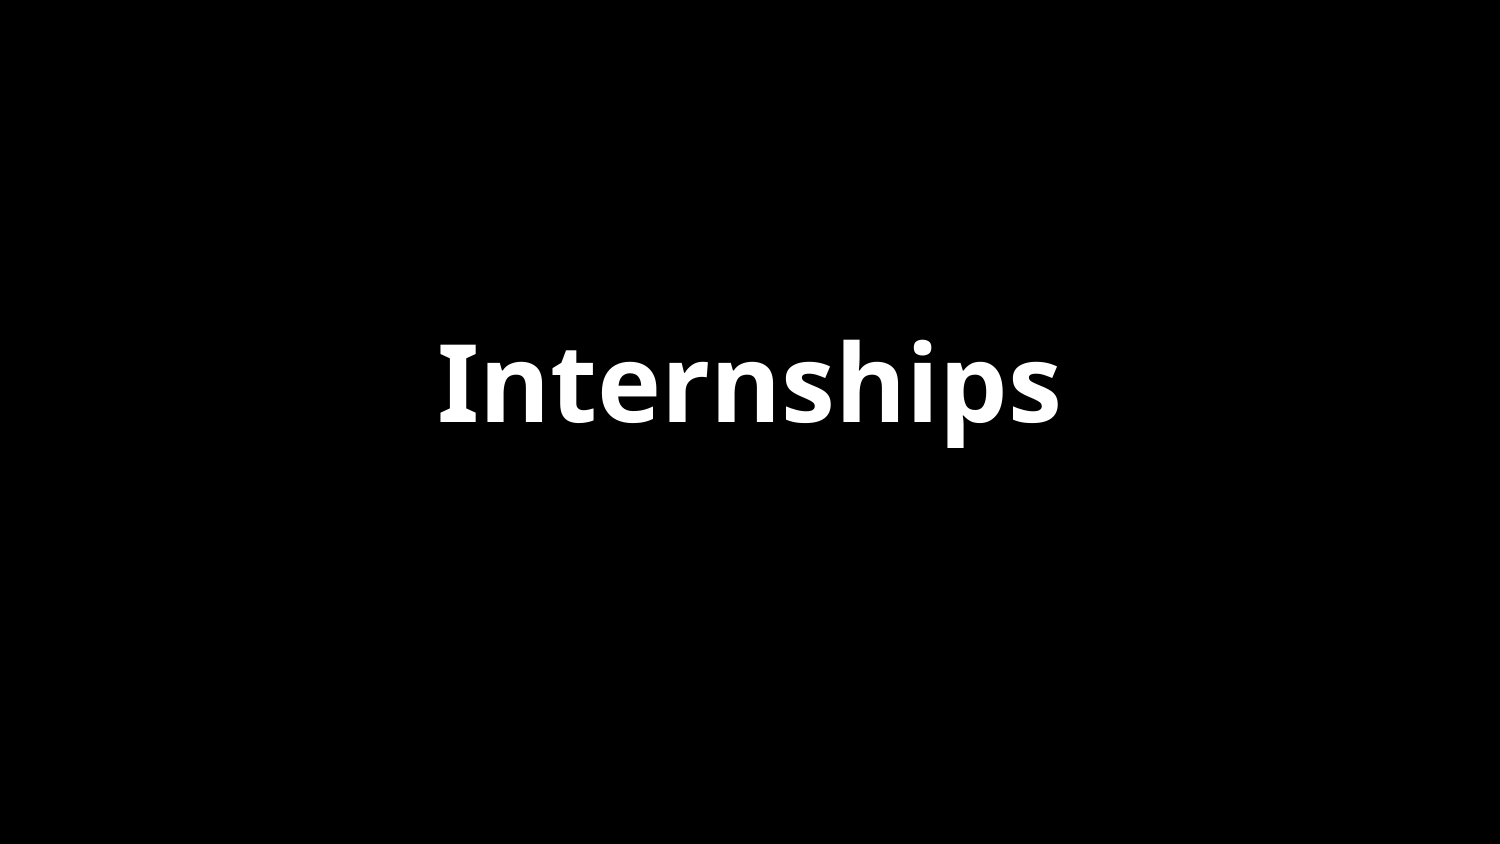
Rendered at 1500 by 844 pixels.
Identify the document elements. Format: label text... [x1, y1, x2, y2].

title Internships [51, 122, 1449, 459]
